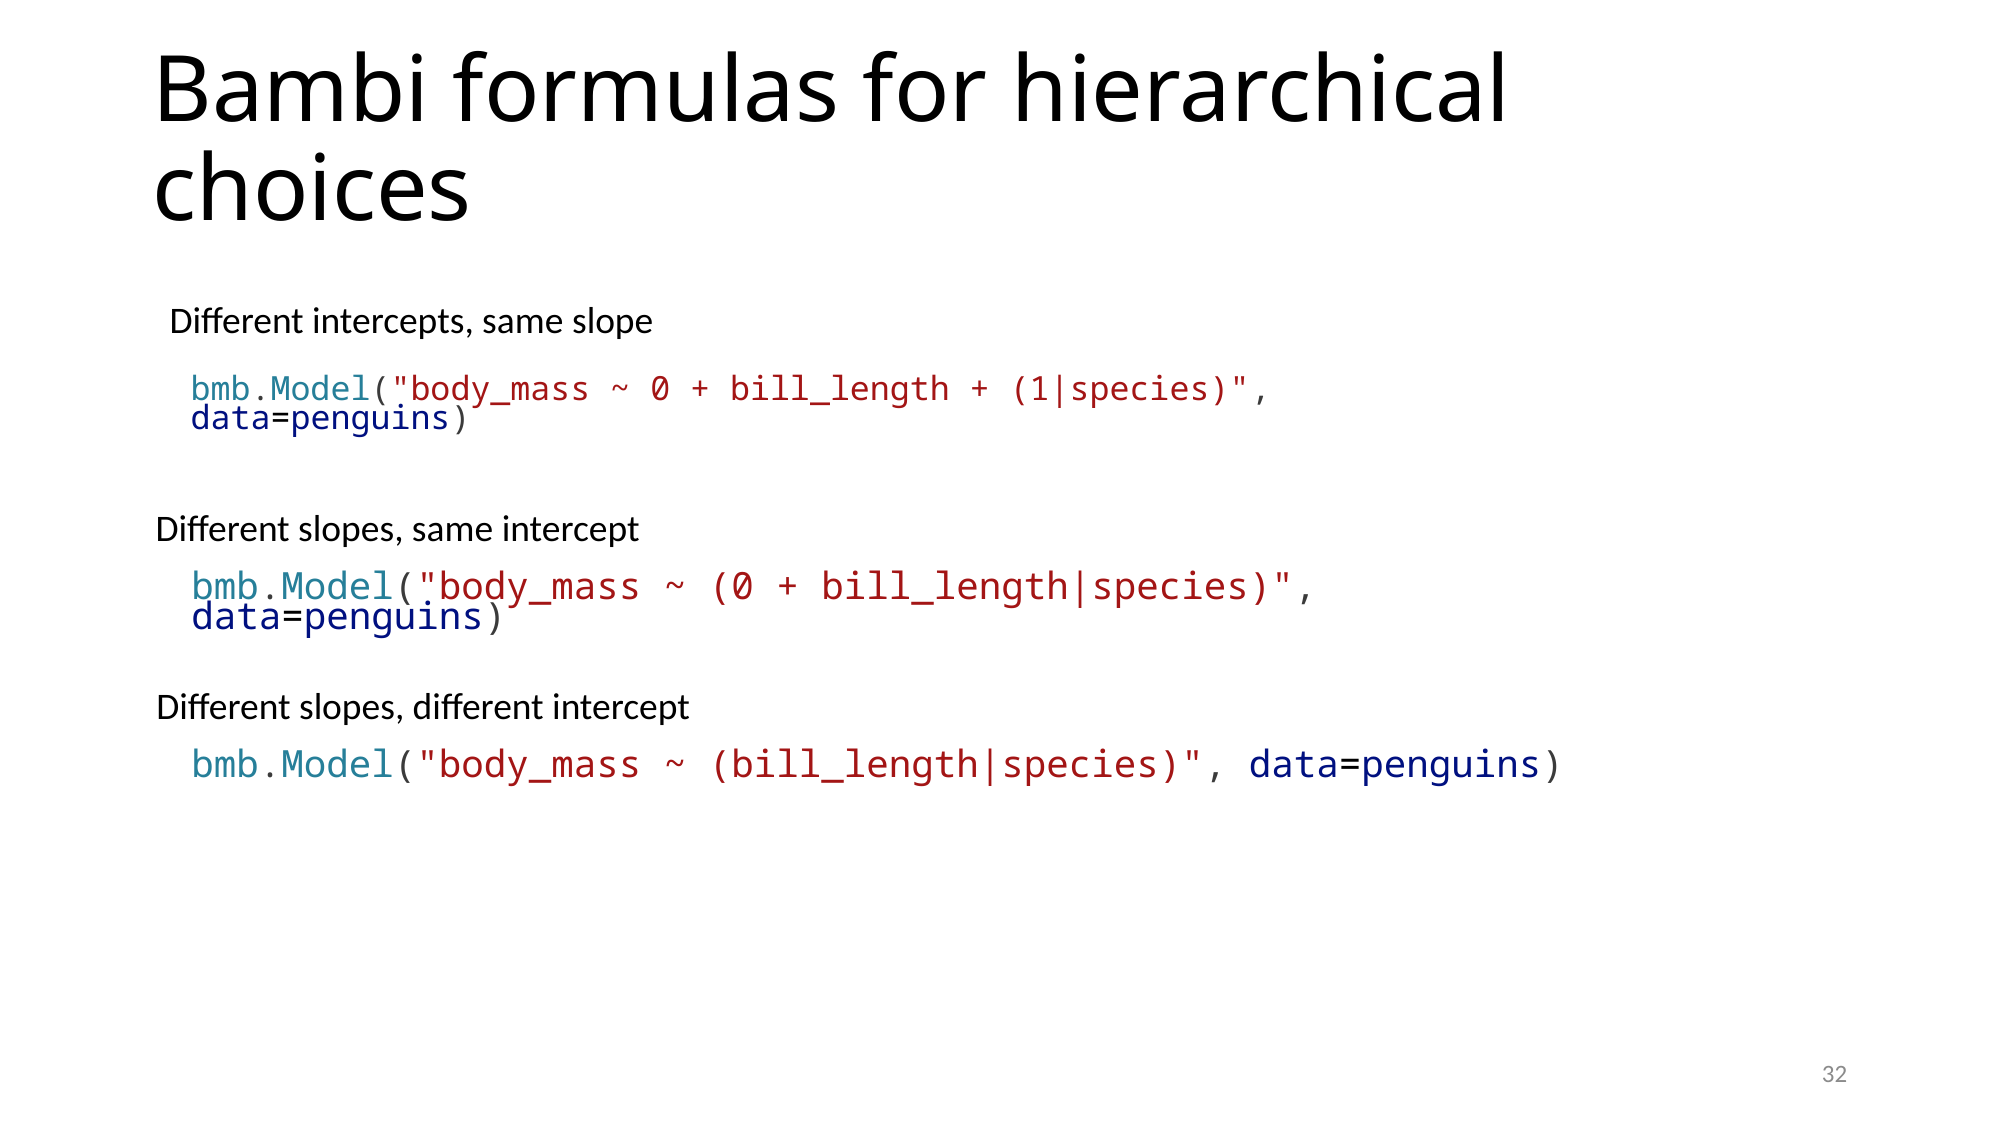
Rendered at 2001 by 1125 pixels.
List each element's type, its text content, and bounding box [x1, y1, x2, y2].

slide_number 32 [1412, 1042, 1863, 1103]
text_box bmb.Model("body_mass ~ (bill_length|species)", data=penguins) [176, 747, 1590, 793]
title Bambi formulas for hierarchical choices [137, 59, 1863, 223]
text_box Different slopes, same intercept [140, 496, 655, 557]
text_box bmb.Model("body_mass ~ 0 + bill_length + (1|species)", data=penguins) [175, 369, 1506, 445]
text_box Different intercepts, same slope [154, 288, 670, 349]
text_box bmb.Model("body_mass ~ (0 + bill_length|species)", data=penguins) [176, 570, 1590, 645]
text_box Different slopes, different intercept [141, 674, 706, 735]
